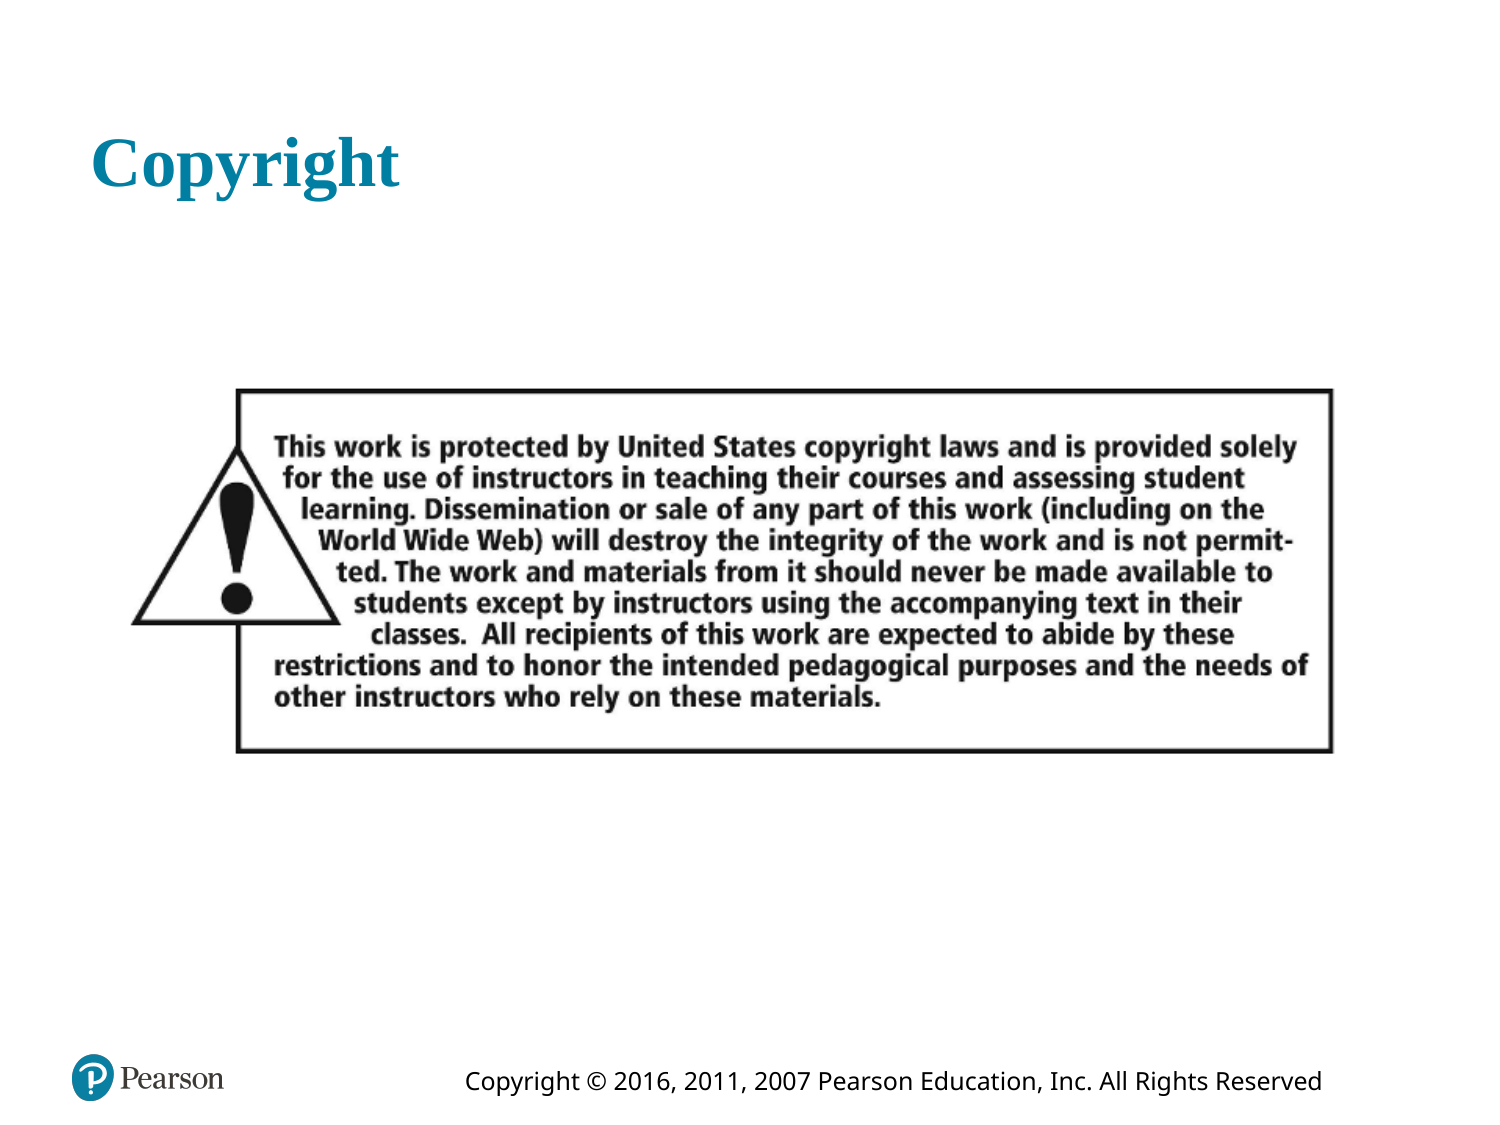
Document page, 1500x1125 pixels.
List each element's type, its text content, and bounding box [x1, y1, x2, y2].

picture [98, 1054, 224, 1101]
title Copyright [75, 35, 1425, 216]
picture [80, 1063, 106, 1088]
picture [72, 1054, 88, 1070]
picture [72, 1087, 83, 1101]
picture [125, 378, 1344, 780]
